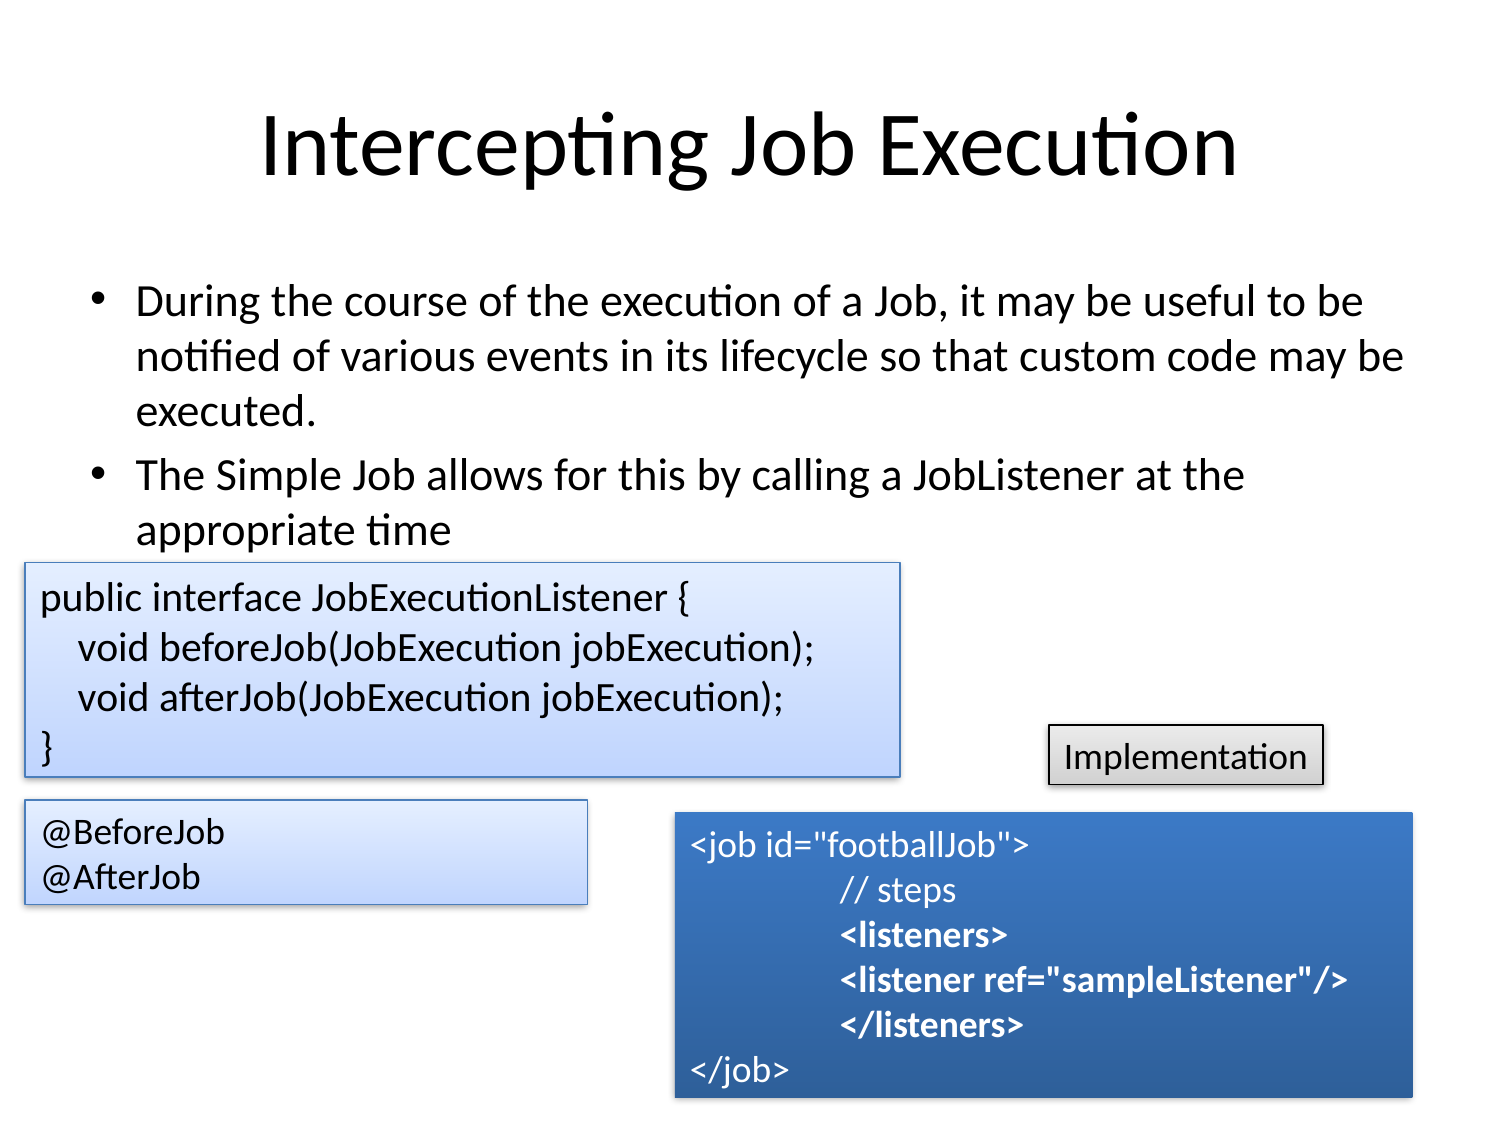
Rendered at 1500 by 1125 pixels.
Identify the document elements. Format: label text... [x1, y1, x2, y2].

text_box @BeforeJob @AfterJob [24, 799, 588, 905]
title Intercepting Job Execution [75, 45, 1425, 233]
text_box <job id="footballJob"> // steps <listeners> <listener ref="sampleListener"/> </listeners> </job> [674, 812, 1413, 1098]
text_box public interface JobExecutionListener { void beforeJob(JobExecution jobExecution); void afterJob(JobExecution jobExecution); } [24, 562, 901, 778]
list During the course of the execution of a Job, it may be useful to be notified of various events in its lifecycle so that custom code may be executed. The Simple Job allows for this by calling a JobListener at the appropriate time [75, 262, 1425, 563]
text_box Implementation [1048, 724, 1324, 785]
